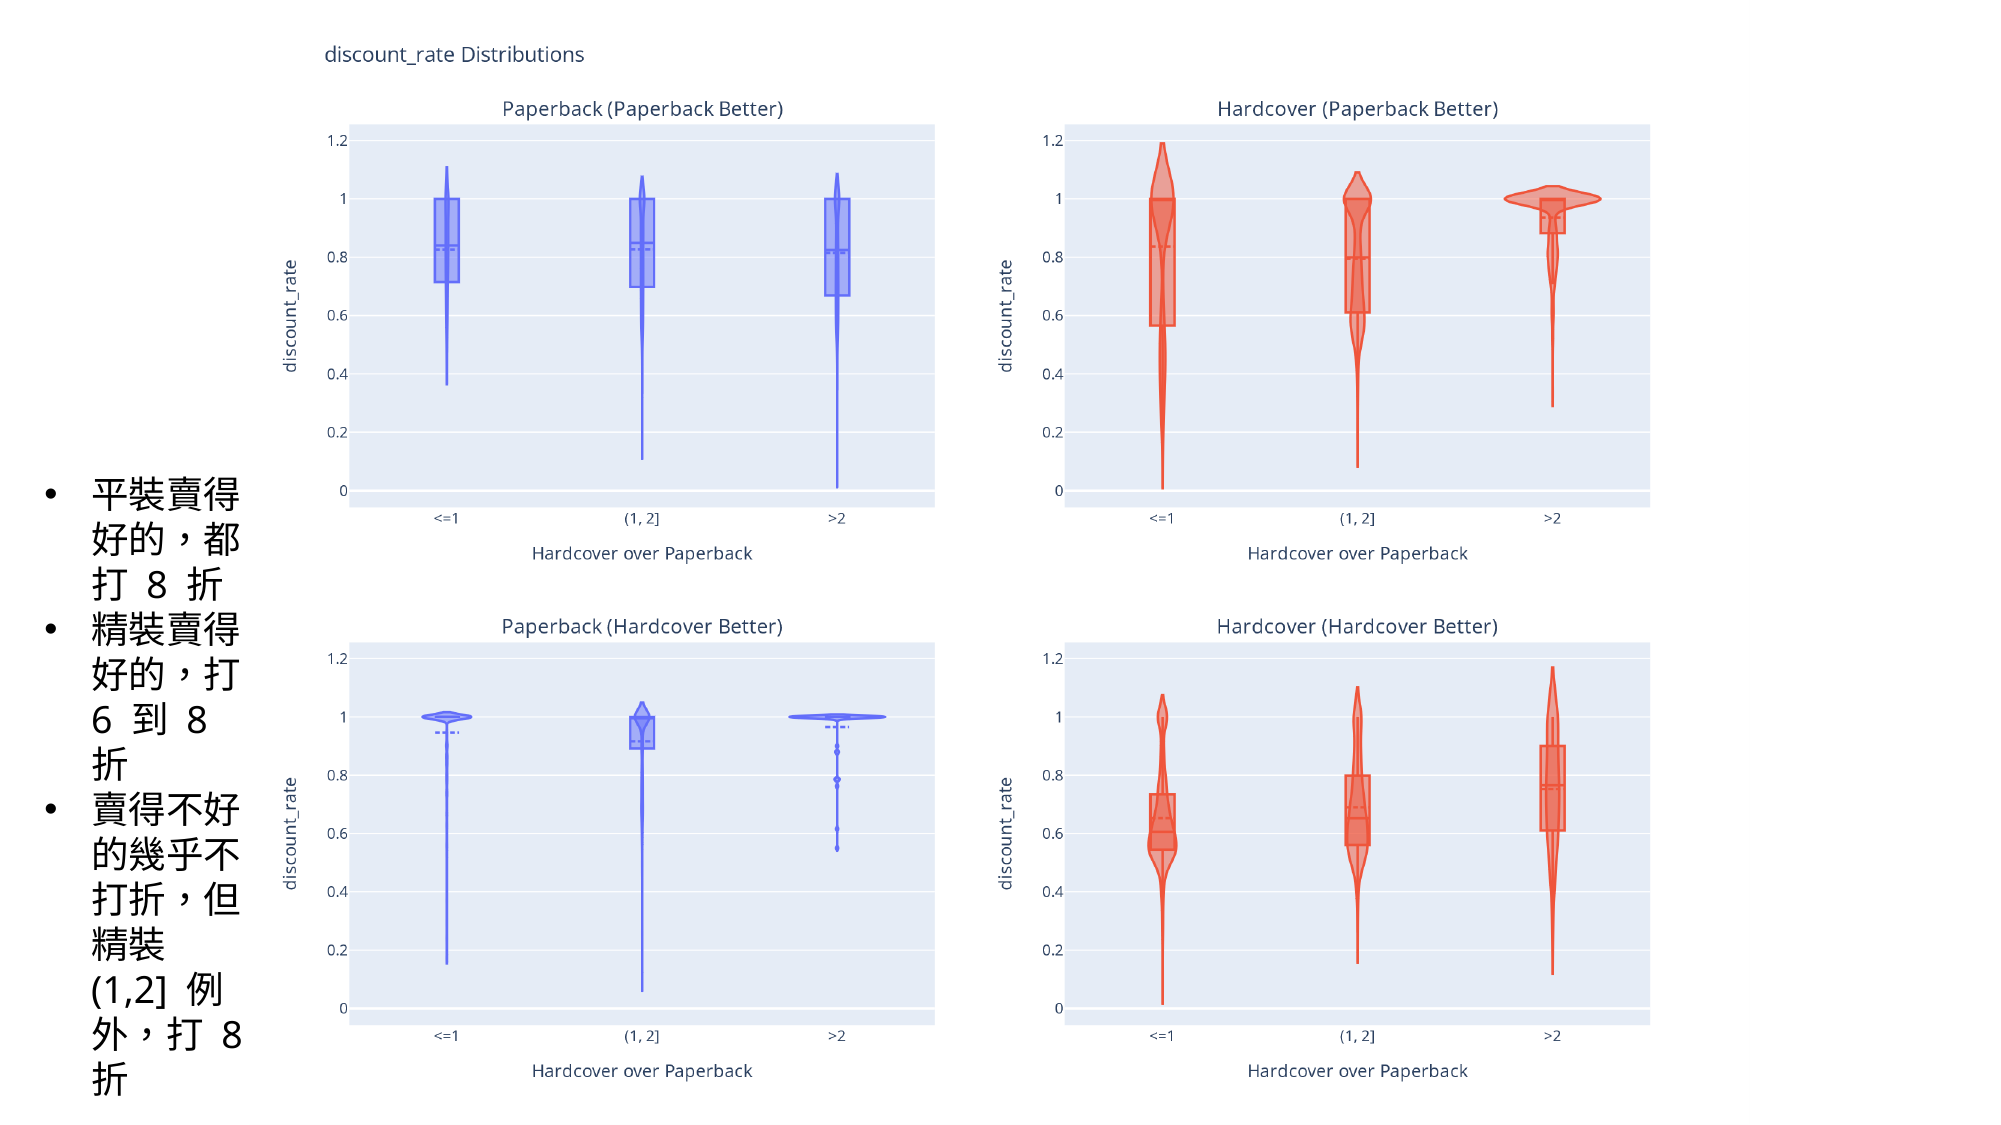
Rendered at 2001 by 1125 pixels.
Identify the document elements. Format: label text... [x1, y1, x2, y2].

picture [249, 0, 1751, 1125]
text_box 平裝賣得好的，都打 8 折 精裝賣得好的，打 6 到 8 折 賣得不好的幾乎不打折，但精裝 (1,2] 例外，打 8 折 [29, 463, 249, 1109]
